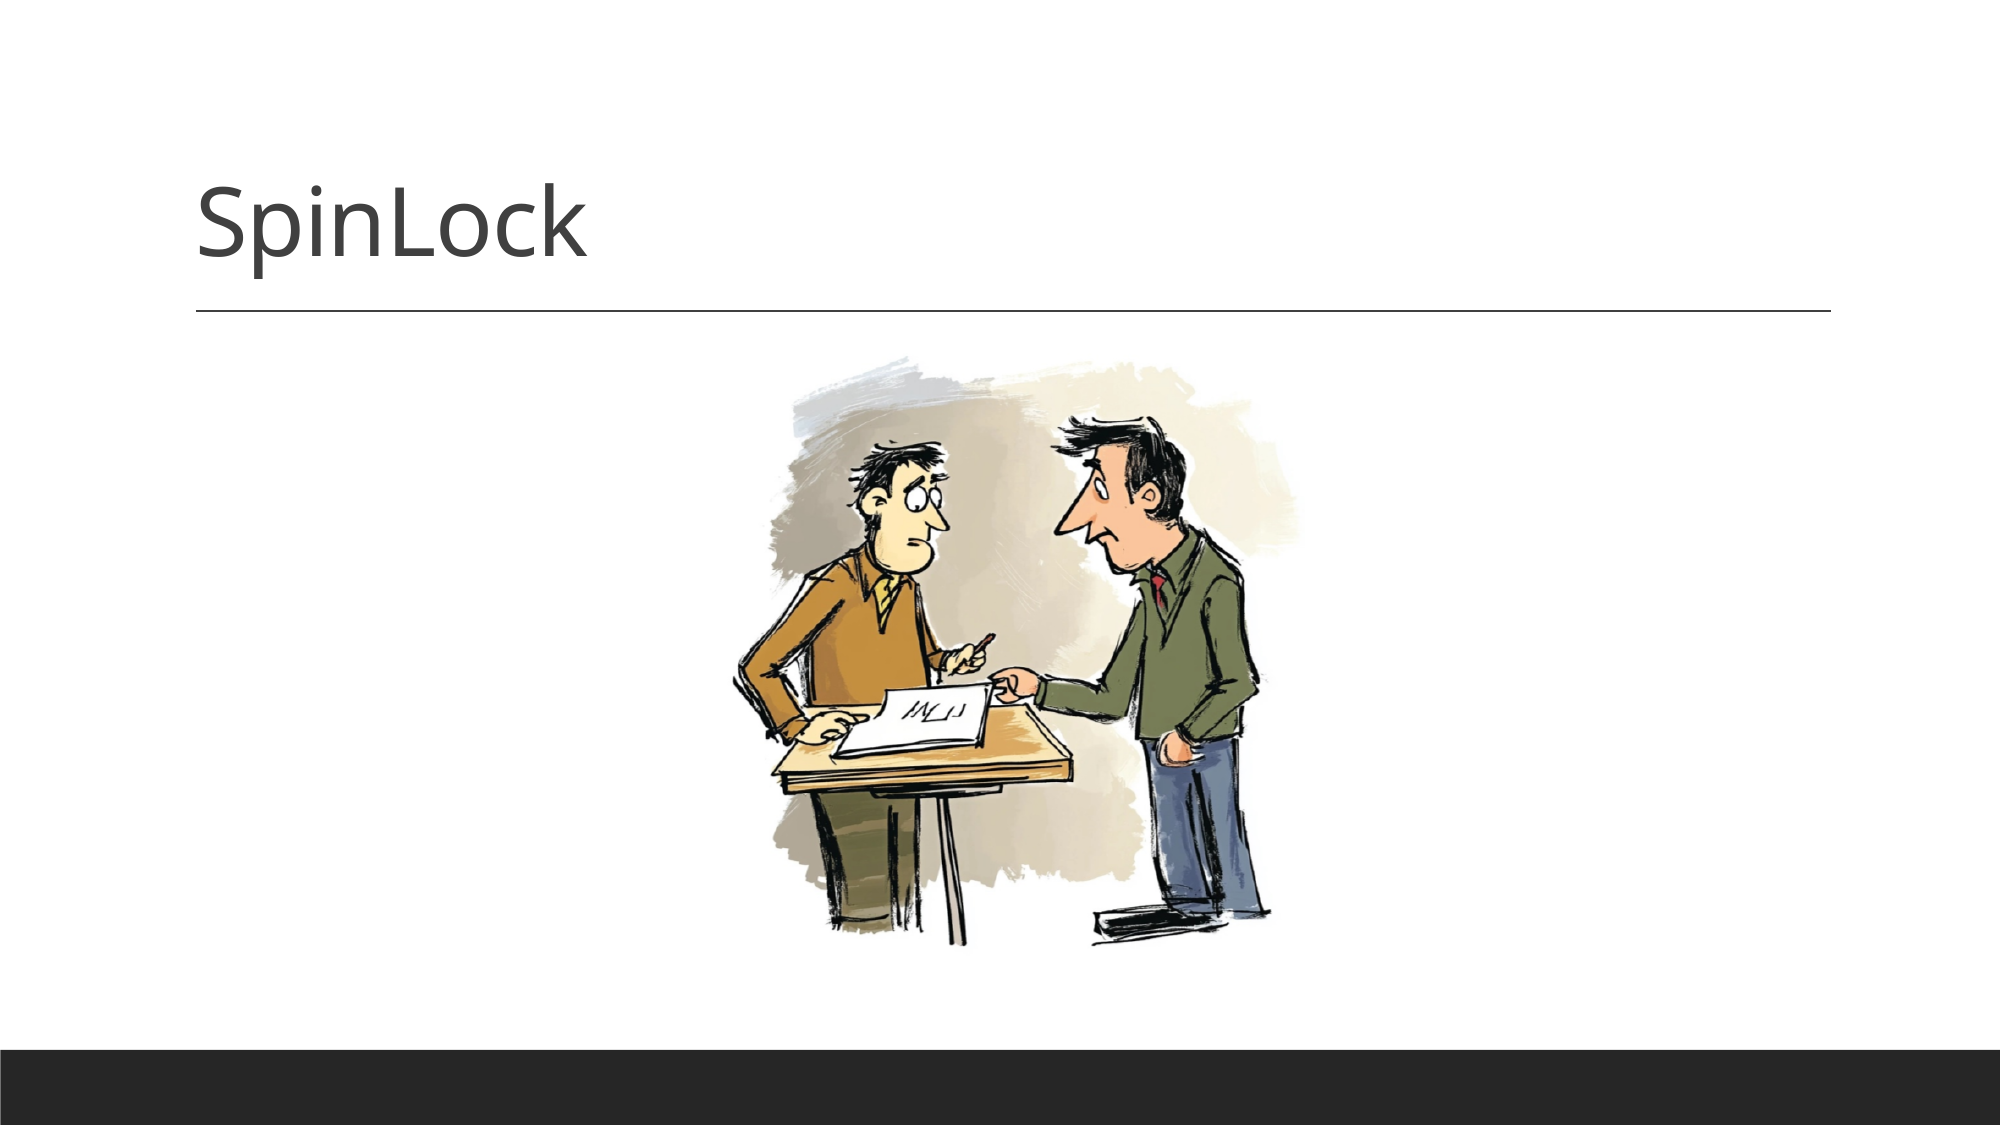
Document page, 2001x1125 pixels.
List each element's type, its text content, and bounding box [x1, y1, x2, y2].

title SpinLock [180, 47, 1830, 285]
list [705, 345, 1305, 964]
